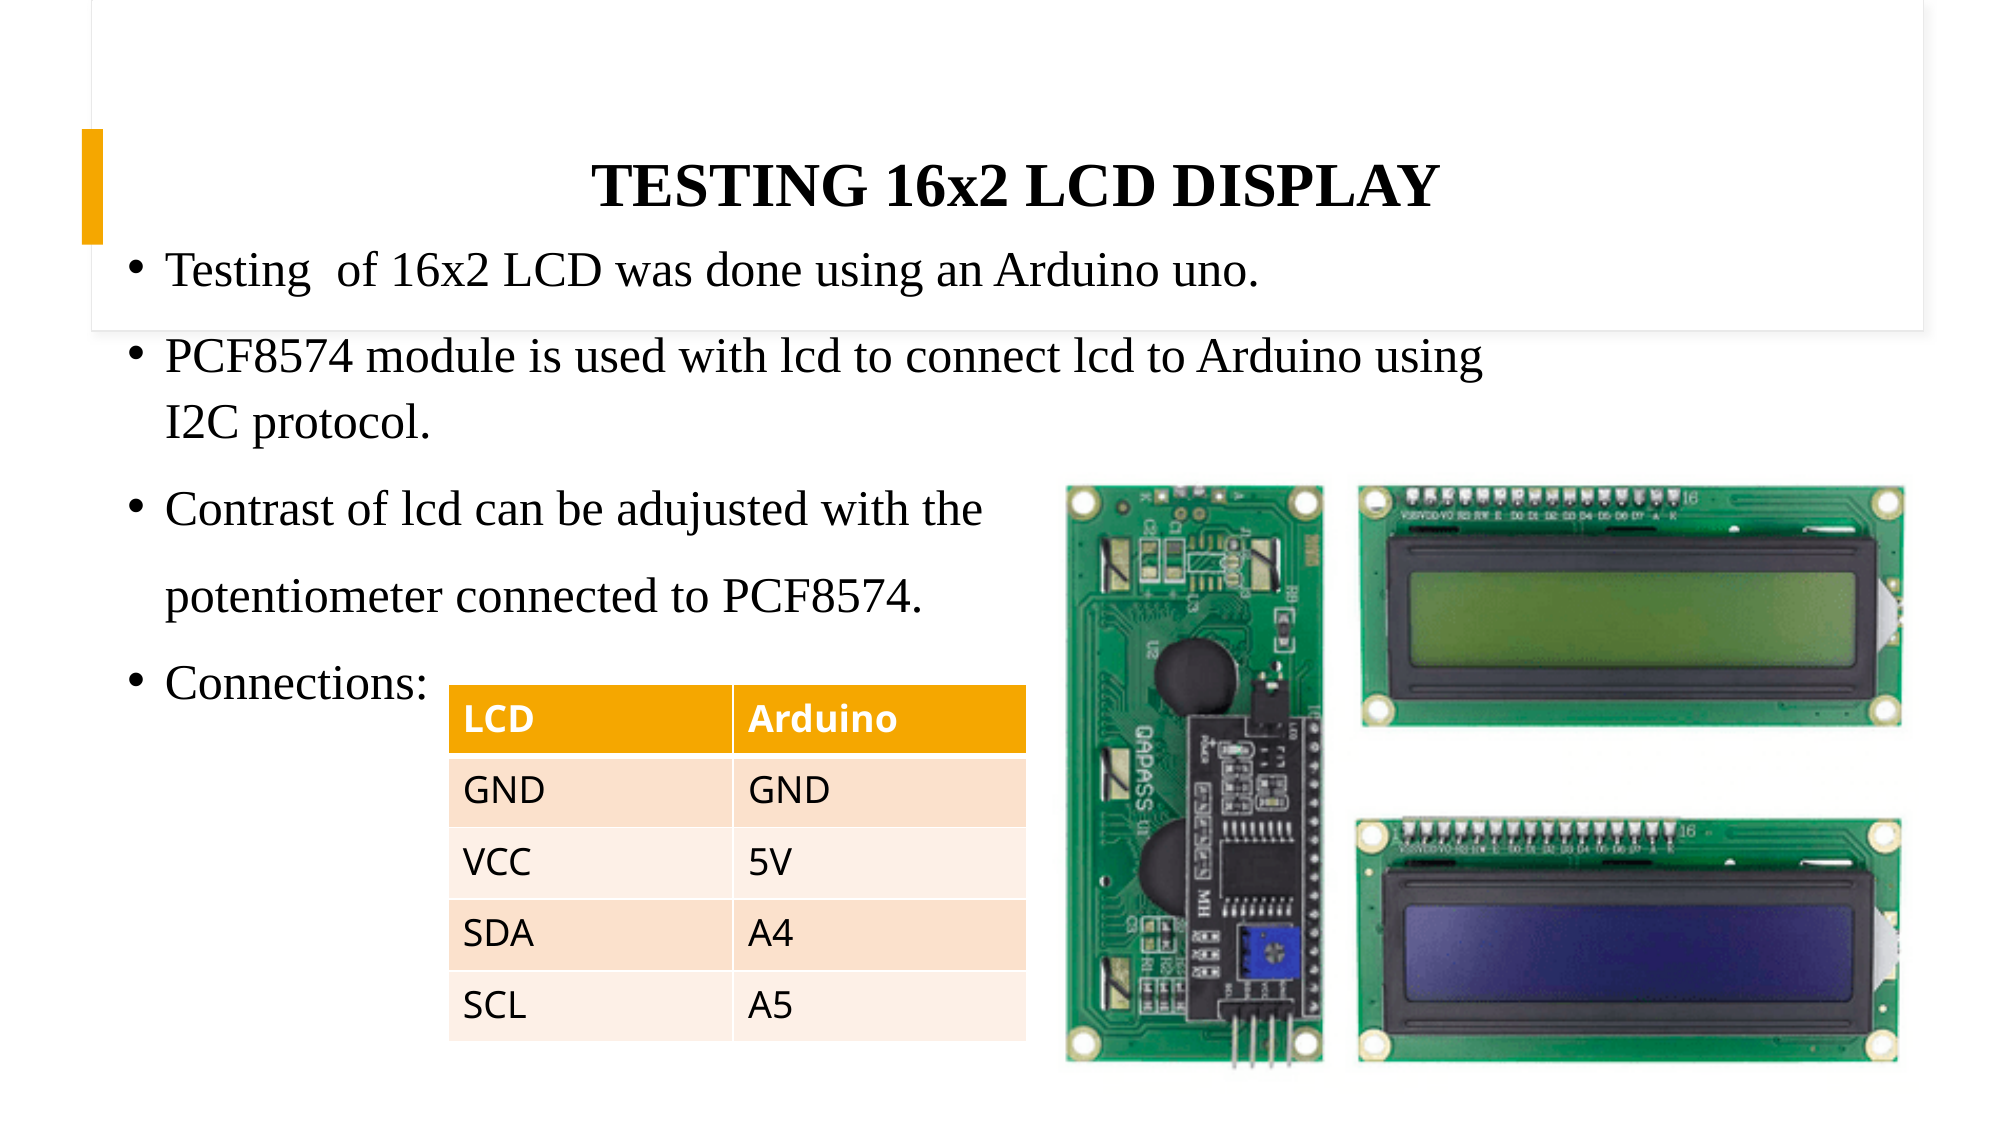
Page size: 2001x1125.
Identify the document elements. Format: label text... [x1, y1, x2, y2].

table_cell A5 [734, 972, 1026, 1041]
table_cell SDA [449, 900, 732, 970]
table_cell SCL [449, 972, 732, 1041]
picture [1041, 446, 1919, 1094]
table_cell A4 [734, 900, 1026, 970]
table_cell GND [449, 759, 732, 827]
list Testing of 16x2 LCD was done using an Arduino uno. PCF8574 module is used with lcd to connect lcd to Arduino using I2C protocol. Contrast of lcd can be adujusted with the potentiometer connected to PCF8574. Connections: [112, 222, 1552, 1125]
table_header LCD [449, 685, 732, 753]
title TESTING 16x2 LCD DISPLAY [183, 90, 1851, 284]
table_cell 5V [734, 828, 1026, 898]
table_cell GND [734, 759, 1026, 827]
table_cell VCC [449, 828, 732, 898]
table_header Arduino [734, 685, 1026, 753]
